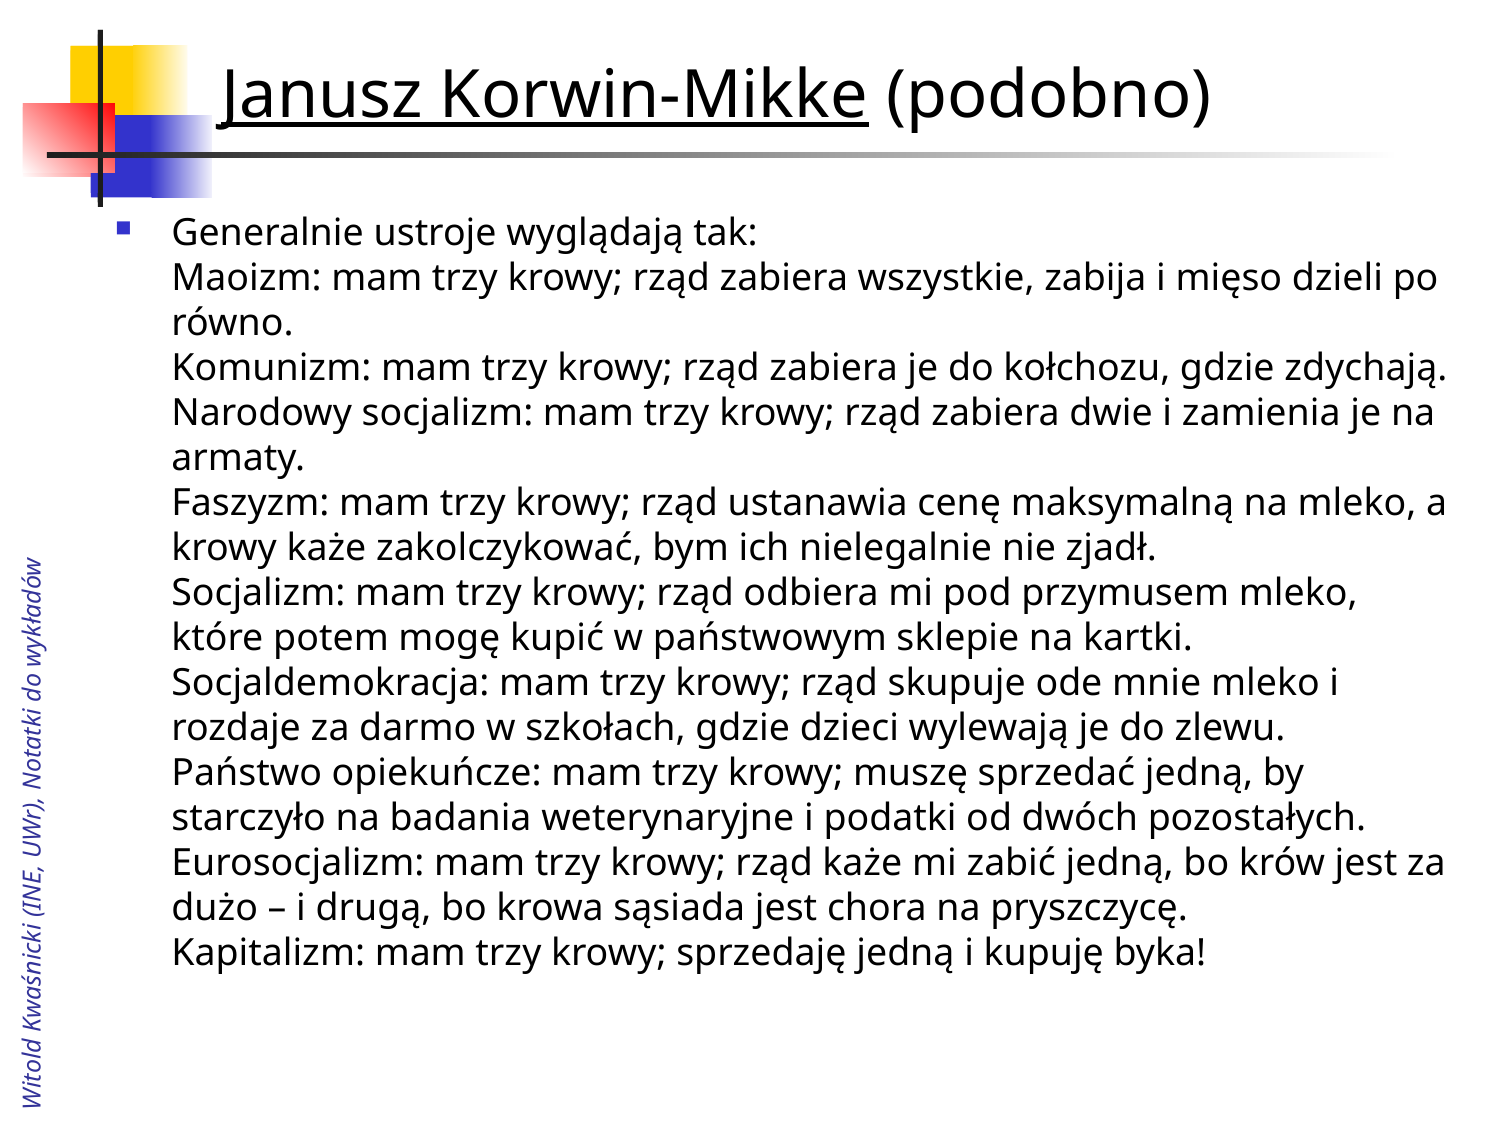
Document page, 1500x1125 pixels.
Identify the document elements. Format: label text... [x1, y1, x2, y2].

list Generalnie ustroje wyglądają tak: Maoizm: mam trzy krowy; rząd zabiera wszystkie, zabija i mięso dzieli po równo. Komunizm: mam trzy krowy; rząd zabiera je do kołchozu, gdzie zdychają. Narodowy socjalizm: mam trzy krowy; rząd zabiera dwie i zamienia je na armaty. Faszyzm: mam trzy krowy; rząd ustanawia cenę maksymalną na mleko, a krowy każe zakolczykować, bym ich nielegalnie nie zjadł. Socjalizm: mam trzy krowy; rząd odbiera mi pod przymusem mleko, które potem mogę kupić w państwowym sklepie na kartki. Socjaldemokracja: mam trzy krowy; rząd skupuje ode mnie mleko i rozdaje za darmo w szkołach, gdzie dzieci wylewają je do zlewu. Państwo opiekuńcze: mam trzy krowy; muszę sprzedać jedną, by starczyło na badania weterynaryjne i podatki od dwóch pozostałych. Eurosocjalizm: mam trzy krowy; rząd każe mi zabić jedną, bo krów jest za dużo – i drugą, bo krowa sąsiada jest chora na pryszczycę. Kapitalizm: mam trzy krowy; sprzedaję jedną i kupuję byka! [100, 200, 1469, 1030]
title Janusz Korwin-Mikke (podobno) [206, 12, 1450, 149]
slide_number Witold Kwaśnicki (INE, UWr), Notatki do wykładów [0, 385, 54, 1125]
